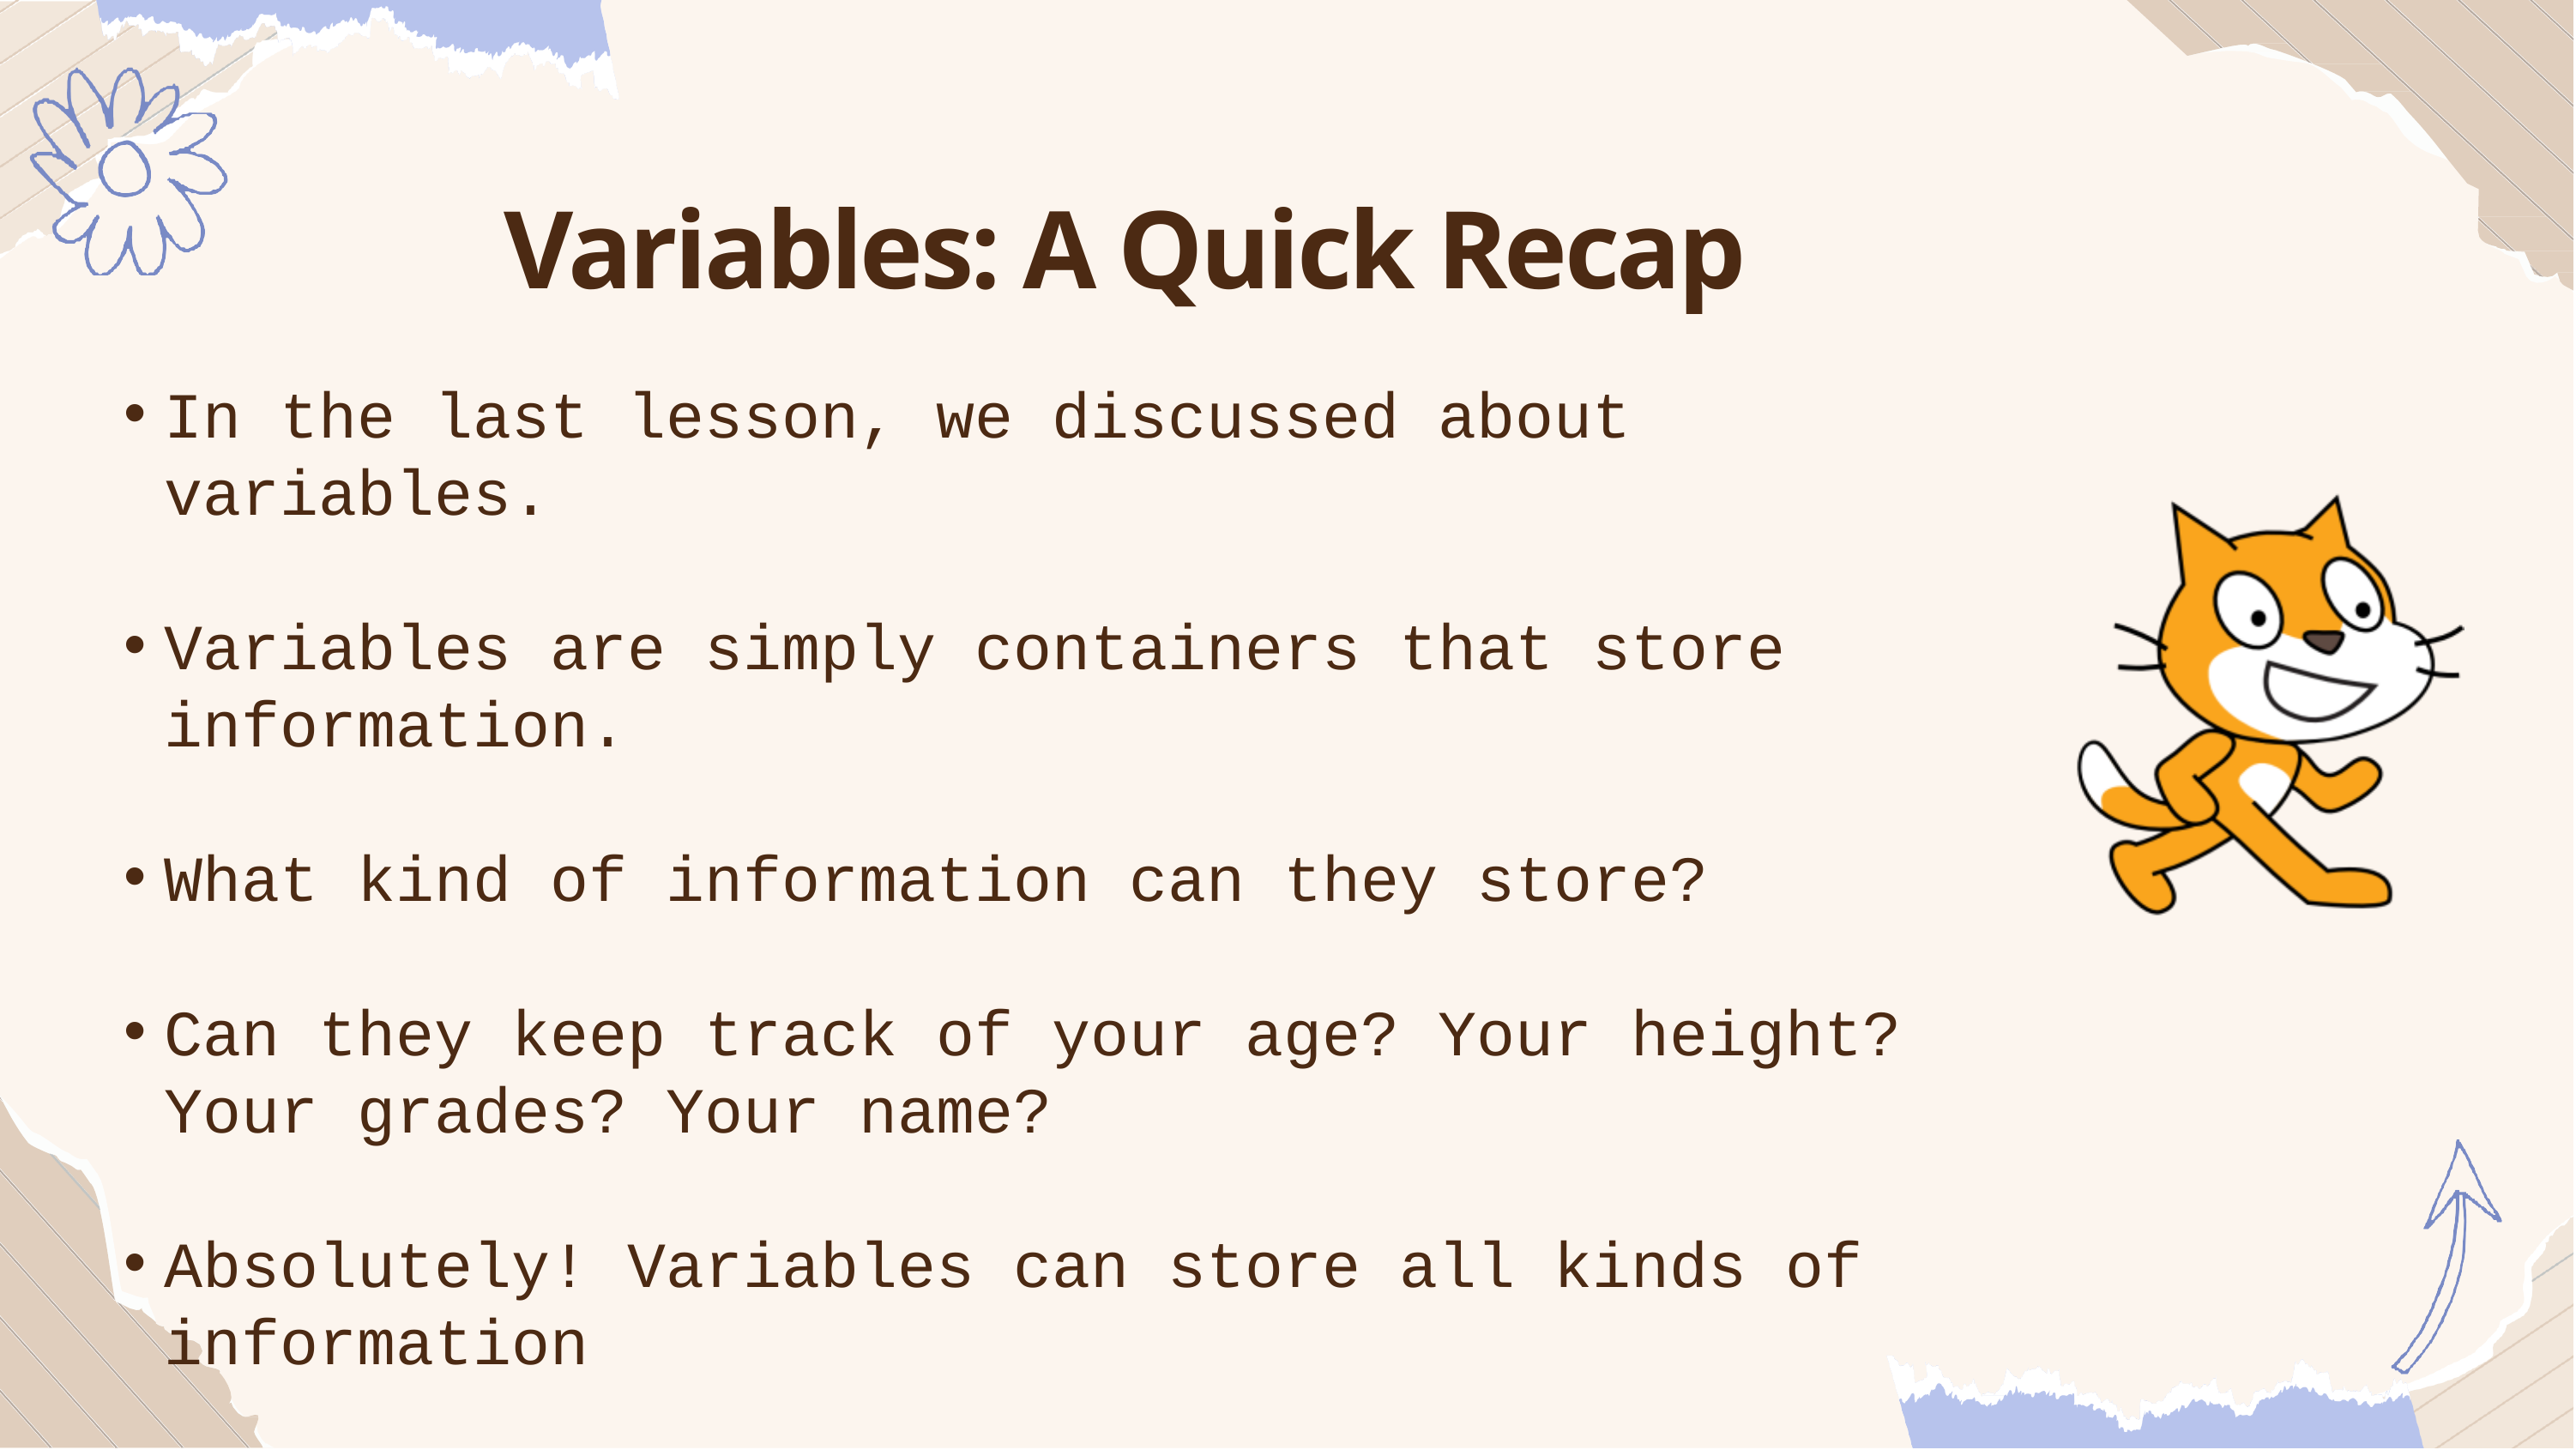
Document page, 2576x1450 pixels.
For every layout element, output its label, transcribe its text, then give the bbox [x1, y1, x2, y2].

text_box In the last lesson, we discussed about variables. Variables are simply containers that store information. What kind of information can they store? Can they keep track of your age? Your height? Your grades? Your name? Absolutely! Variables can store all kinds of information [111, 366, 1980, 1384]
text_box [2127, 0, 2574, 293]
picture [2071, 490, 2464, 927]
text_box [0, 1095, 275, 1448]
picture [1886, 1139, 2574, 1448]
title Variables: A Quick Recap [502, 179, 2211, 424]
picture [0, 0, 619, 276]
